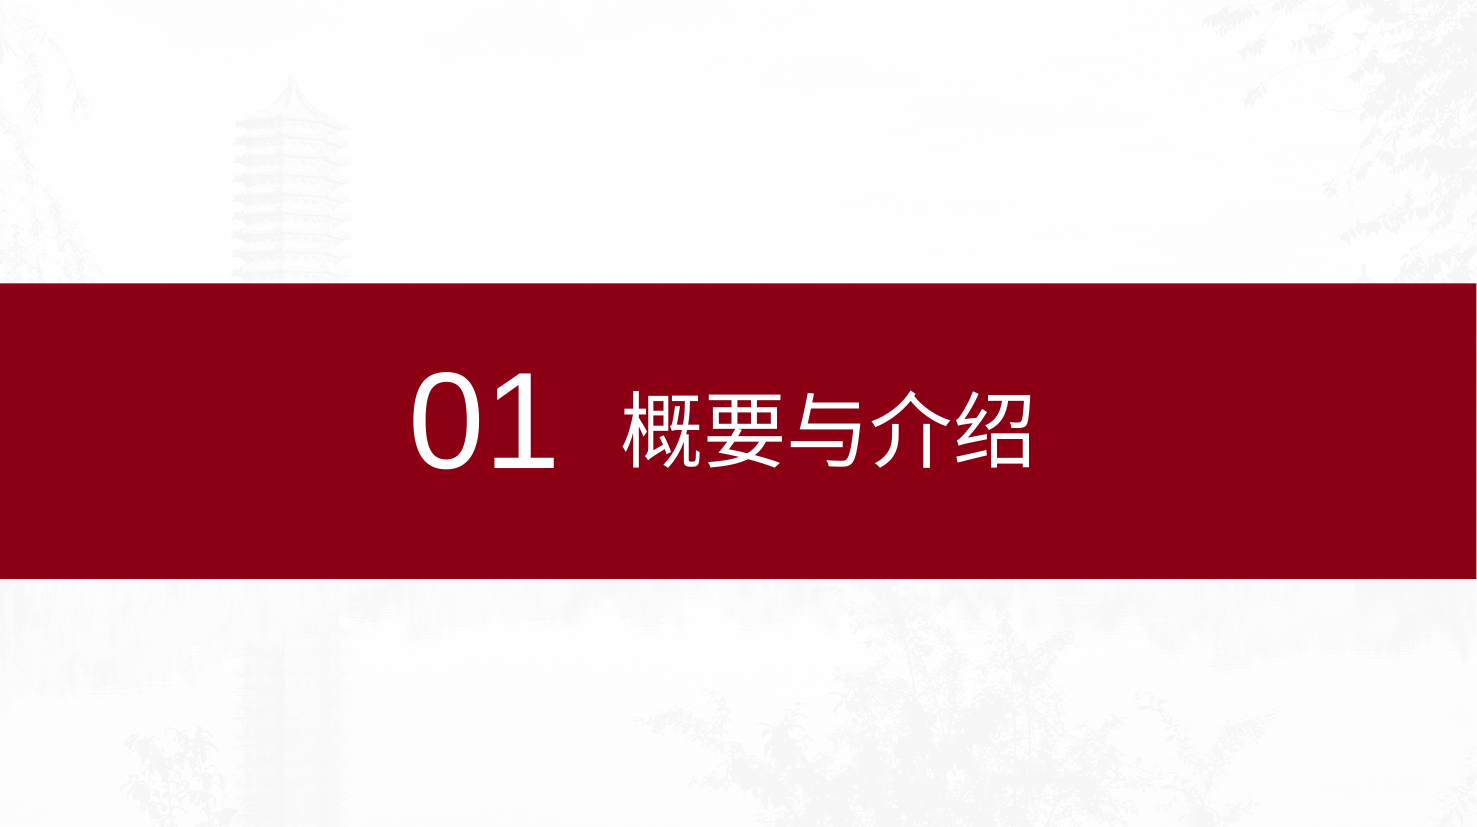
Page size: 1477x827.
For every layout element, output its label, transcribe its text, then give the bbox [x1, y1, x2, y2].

text_box 概要与介绍 [620, 476, 1235, 480]
picture [0, 0, 1477, 281]
picture [0, 581, 1477, 827]
text_box 01 [360, 306, 610, 522]
text_box [0, 281, 1477, 581]
